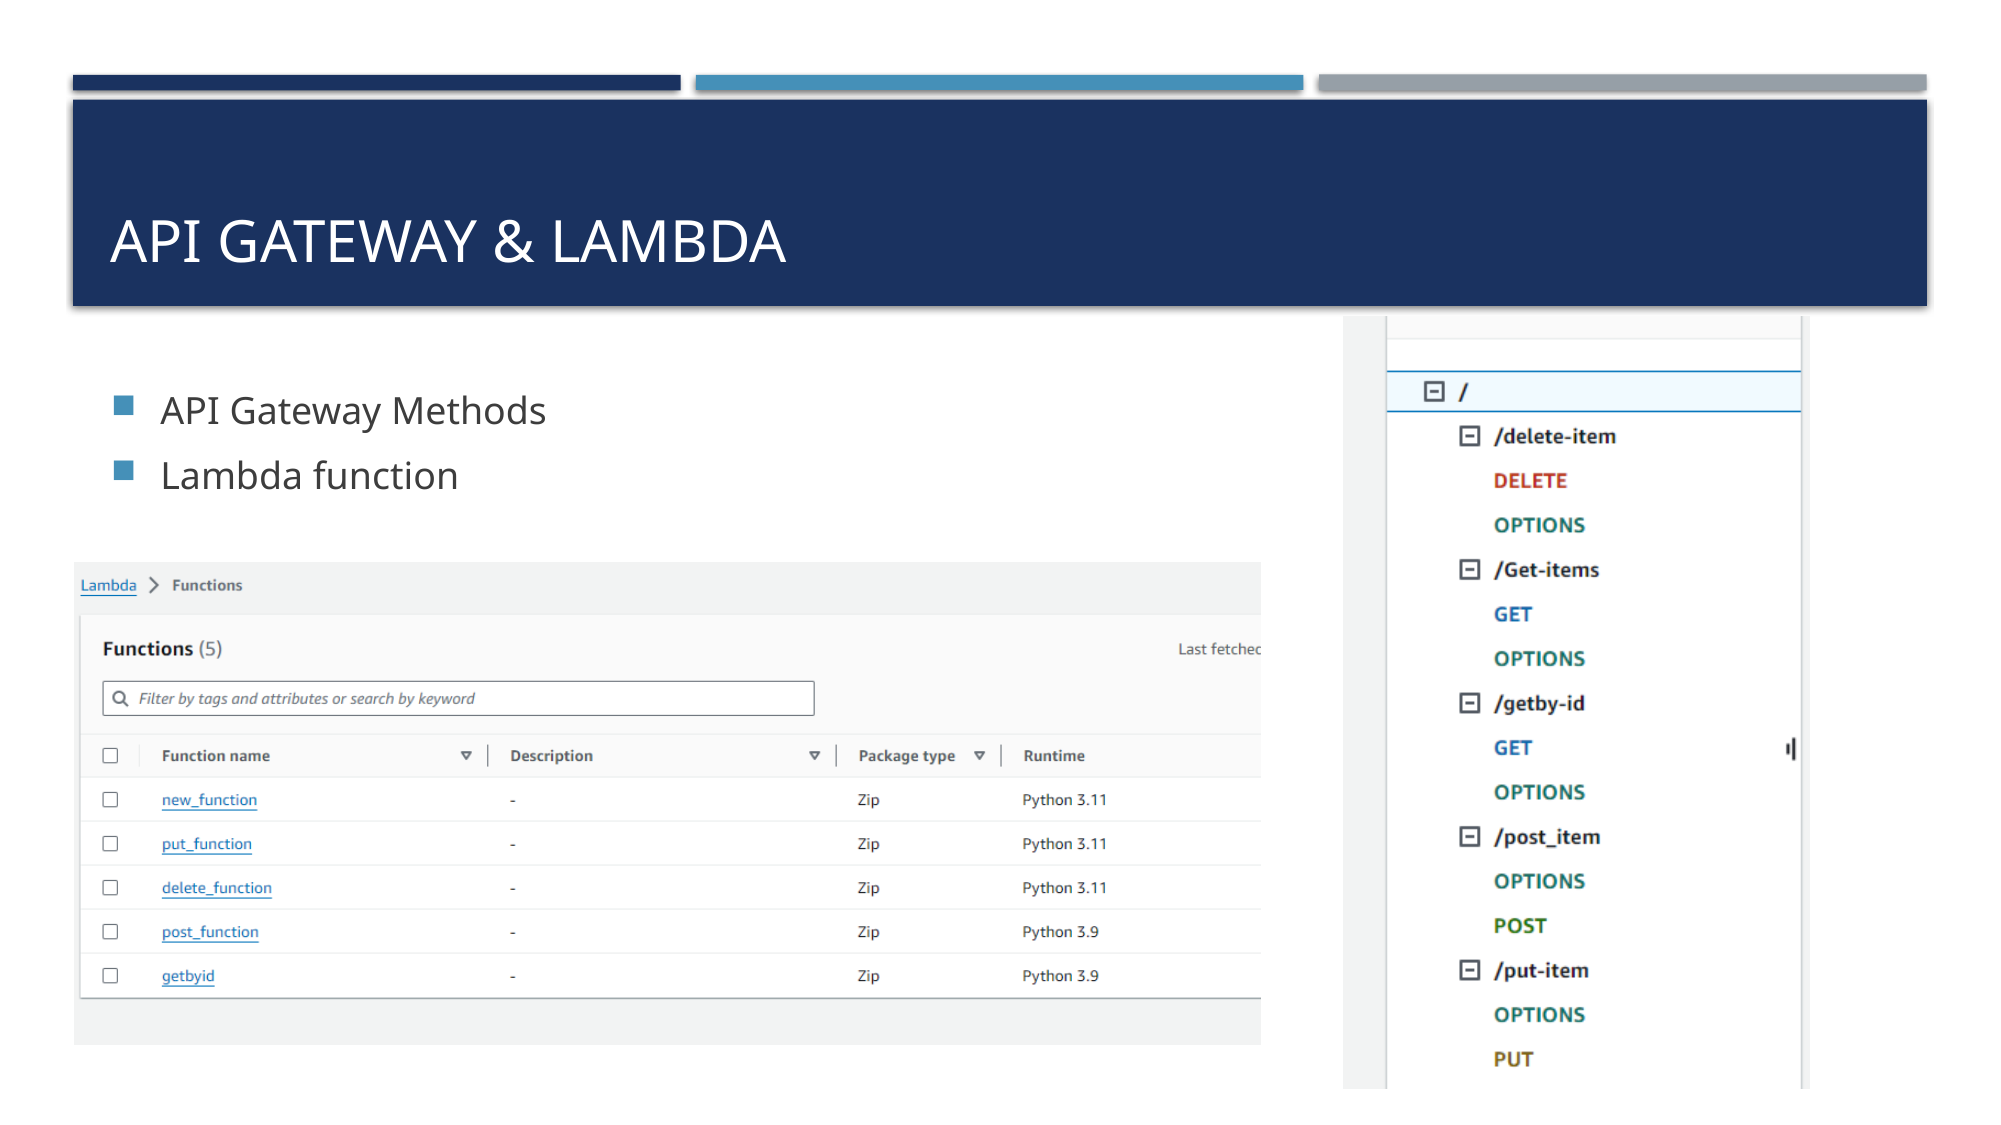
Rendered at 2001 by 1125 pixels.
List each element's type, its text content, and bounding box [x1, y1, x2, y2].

picture [73, 561, 1262, 1046]
title API Gateway & Lambda [95, 119, 1905, 282]
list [1342, 316, 1811, 1090]
list API Gateway Methods Lambda function [95, 379, 980, 560]
